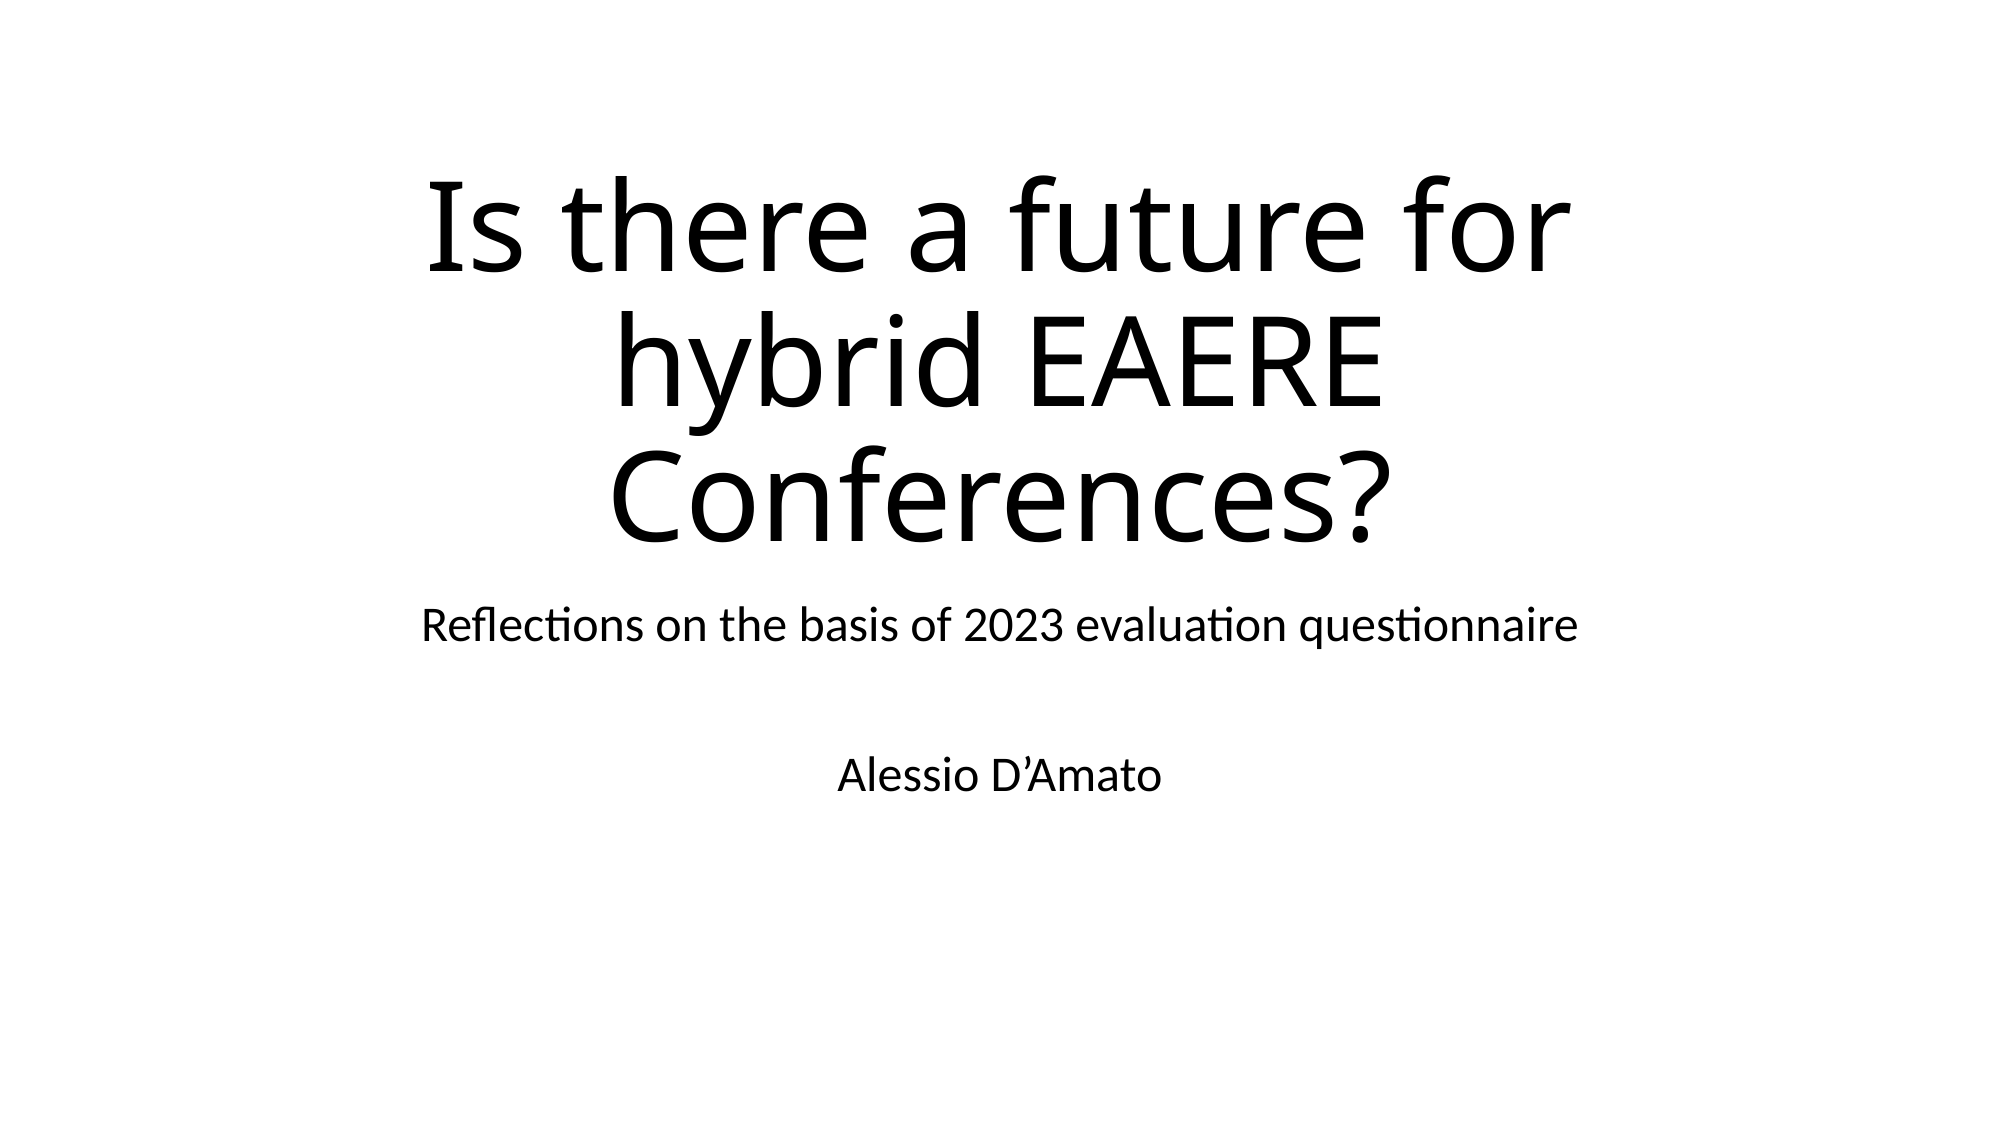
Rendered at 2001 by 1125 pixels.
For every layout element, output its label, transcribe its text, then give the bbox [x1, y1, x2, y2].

subtitle Reflections on the basis of 2023 evaluation questionnaire Alessio D’Amato [249, 590, 1750, 863]
title Is there a future for hybrid EAERE Conferences? [249, 184, 1750, 576]
